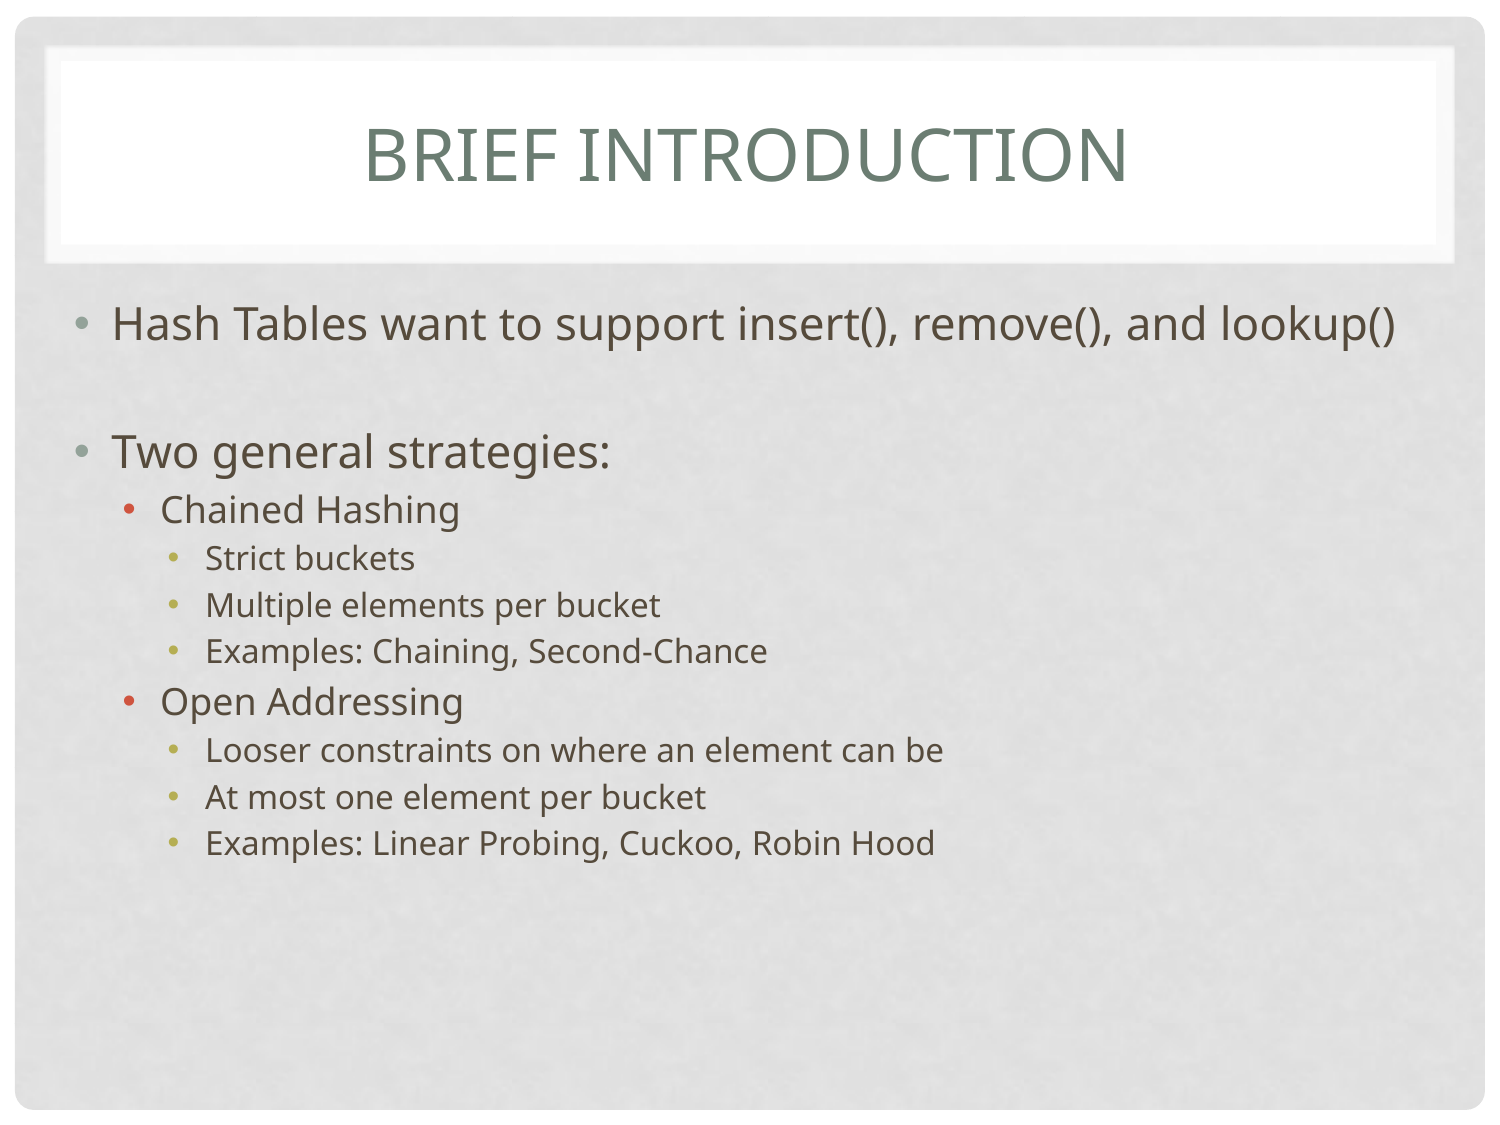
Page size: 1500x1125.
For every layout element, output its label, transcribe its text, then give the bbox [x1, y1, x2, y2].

list Hash Tables want to support insert(), remove(), and lookup() Two general strategies: Chained Hashing Strict buckets Multiple elements per bucket Examples: Chaining, Second-Chance Open Addressing Looser constraints on where an element can be At most one element per bucket Examples: Linear Probing, Cuckoo, Robin Hood [40, 287, 1469, 1005]
title Brief Introduction [69, 66, 1425, 238]
